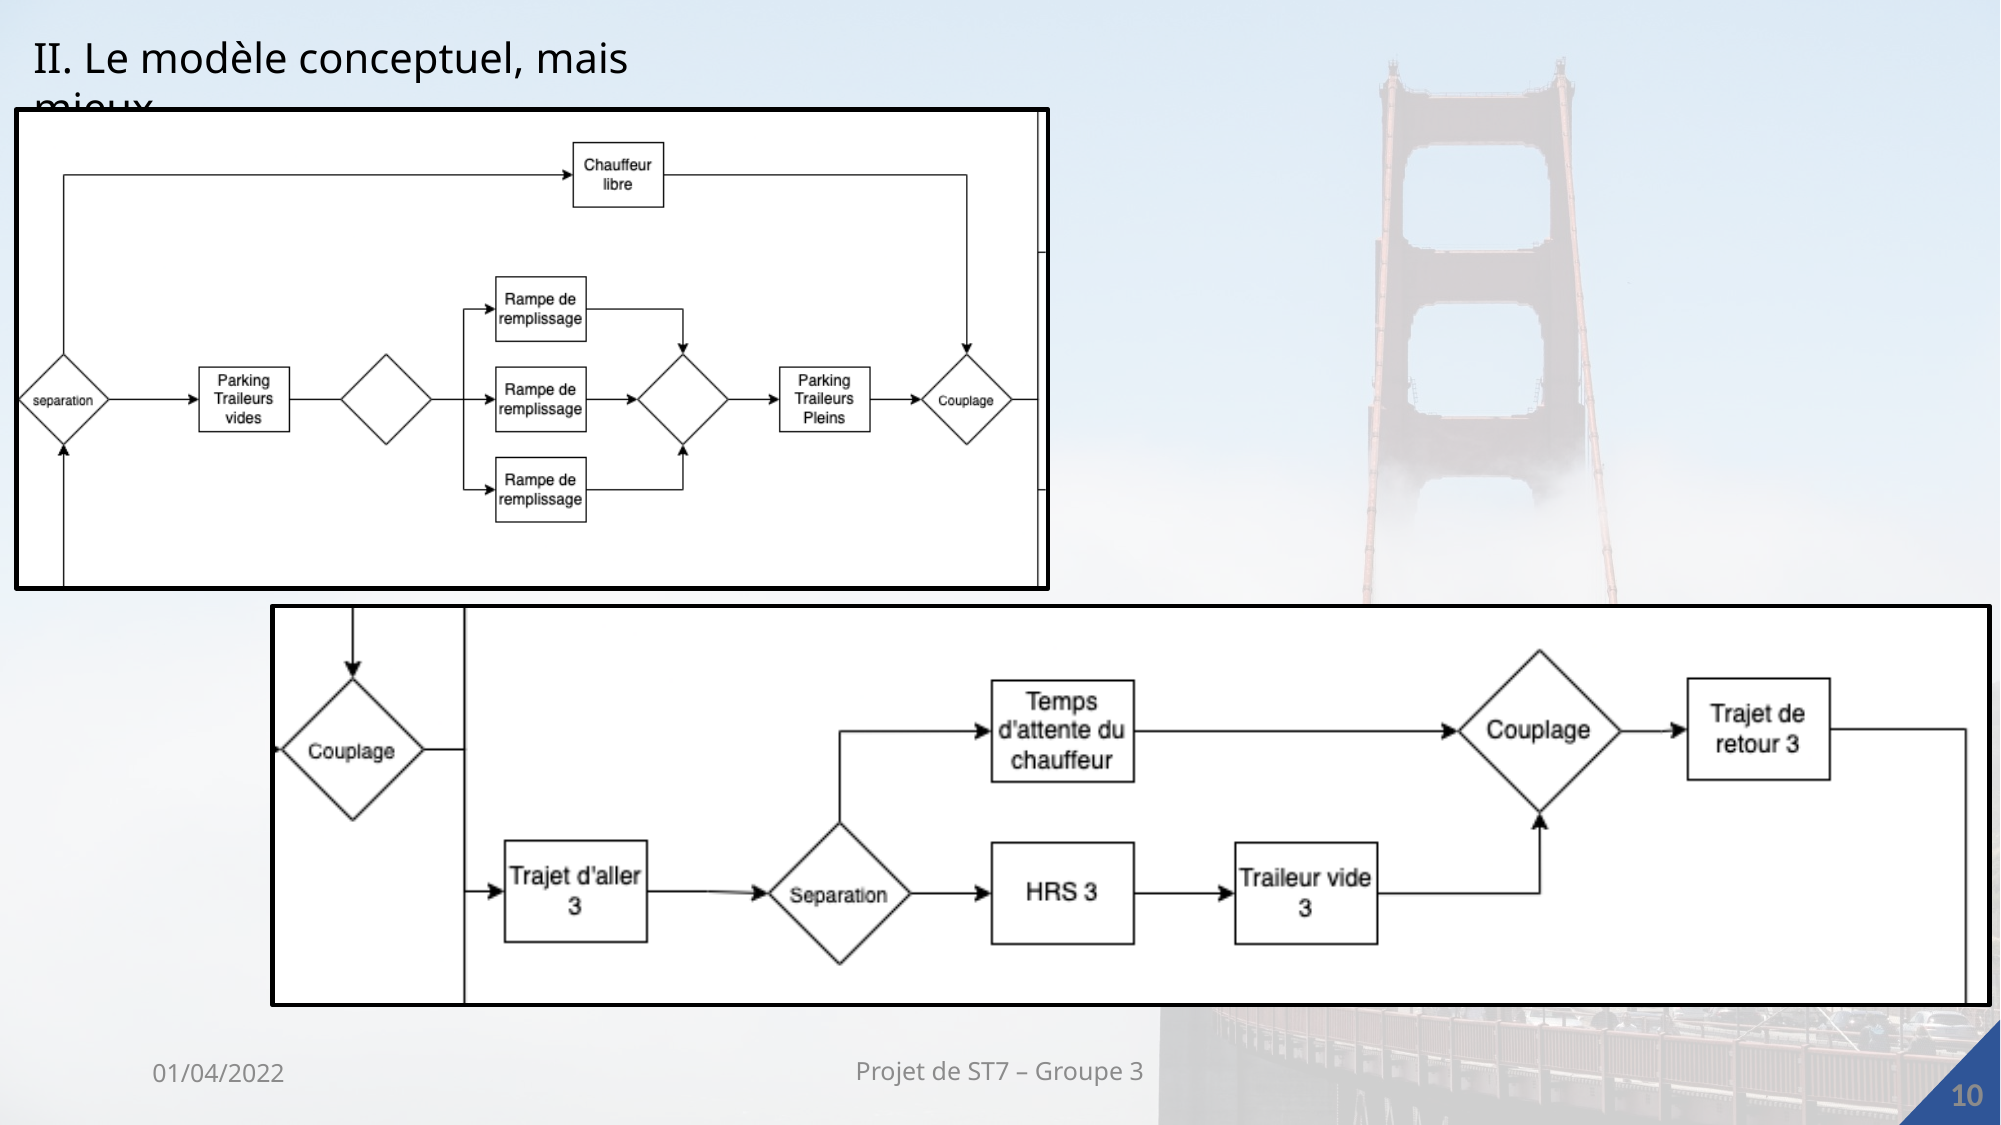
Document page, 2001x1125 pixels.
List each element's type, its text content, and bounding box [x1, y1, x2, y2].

slide_number 10 [1548, 1063, 1999, 1124]
footer Projet de ST7 – Groupe 3 [662, 1042, 1338, 1103]
picture [274, 608, 1988, 1003]
text_box II. Le modèle conceptuel, mais mieux [18, 23, 707, 107]
picture [18, 111, 1046, 586]
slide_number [137, 1042, 588, 1103]
